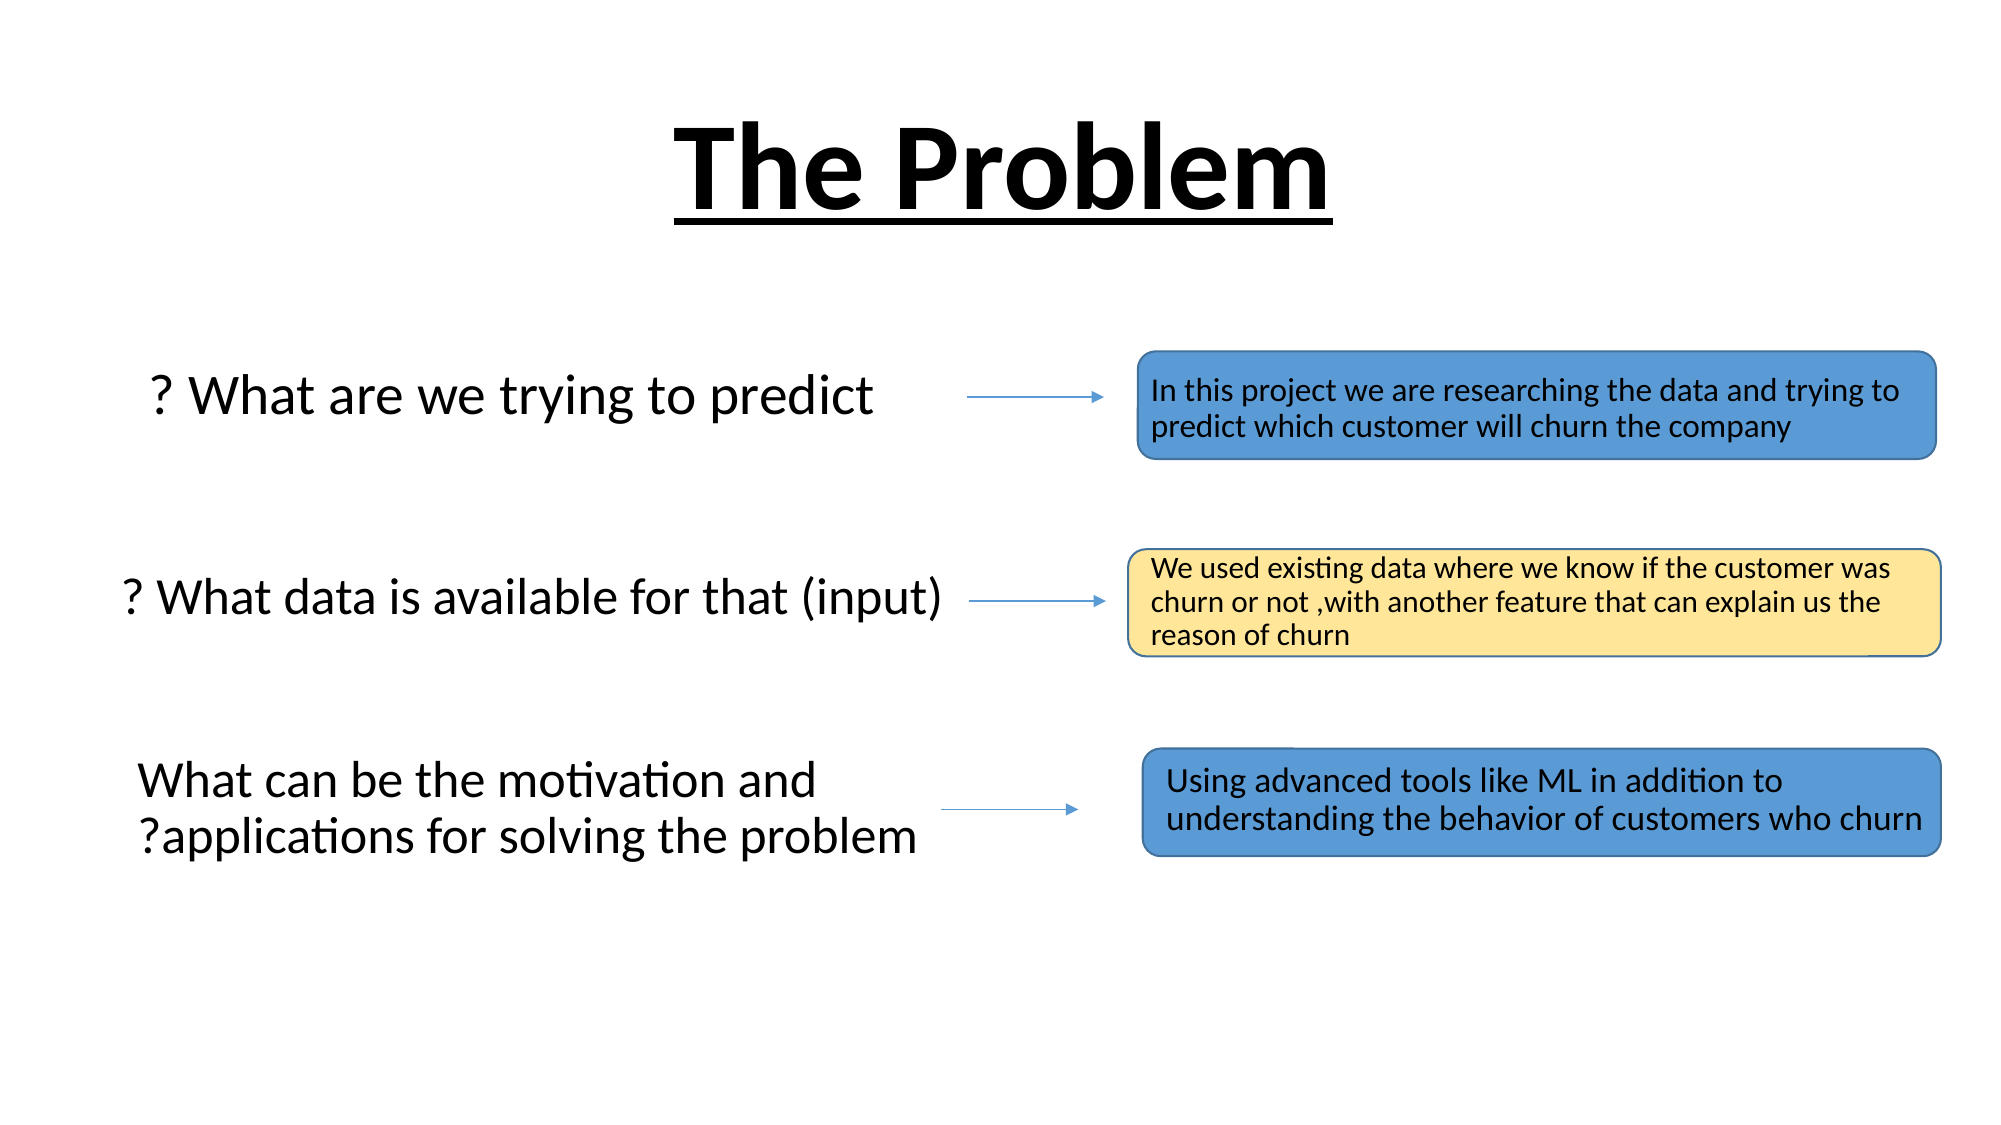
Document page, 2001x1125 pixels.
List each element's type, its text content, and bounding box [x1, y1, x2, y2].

text_box What are we trying to predict ? [116, 342, 907, 435]
text_box Using advanced tools like ML in addition to understanding the behavior of customers who churn [1151, 754, 1941, 846]
text_box [1142, 748, 1940, 857]
text_box [1142, 453, 1932, 459]
text_box In this project we are researching the data and trying to predict which customer will churn the company [1135, 346, 1969, 453]
text_box What data is available for that (input) ? [88, 535, 977, 634]
text_box [1128, 549, 1941, 656]
text_box What can be the motivation and applications for solving the problem? [122, 746, 1010, 873]
title The Problem [253, 61, 1754, 245]
text_box We used existing data where we know if the customer was churn or not ,with another feature that can explain us the reason of churn [1135, 568, 1926, 661]
